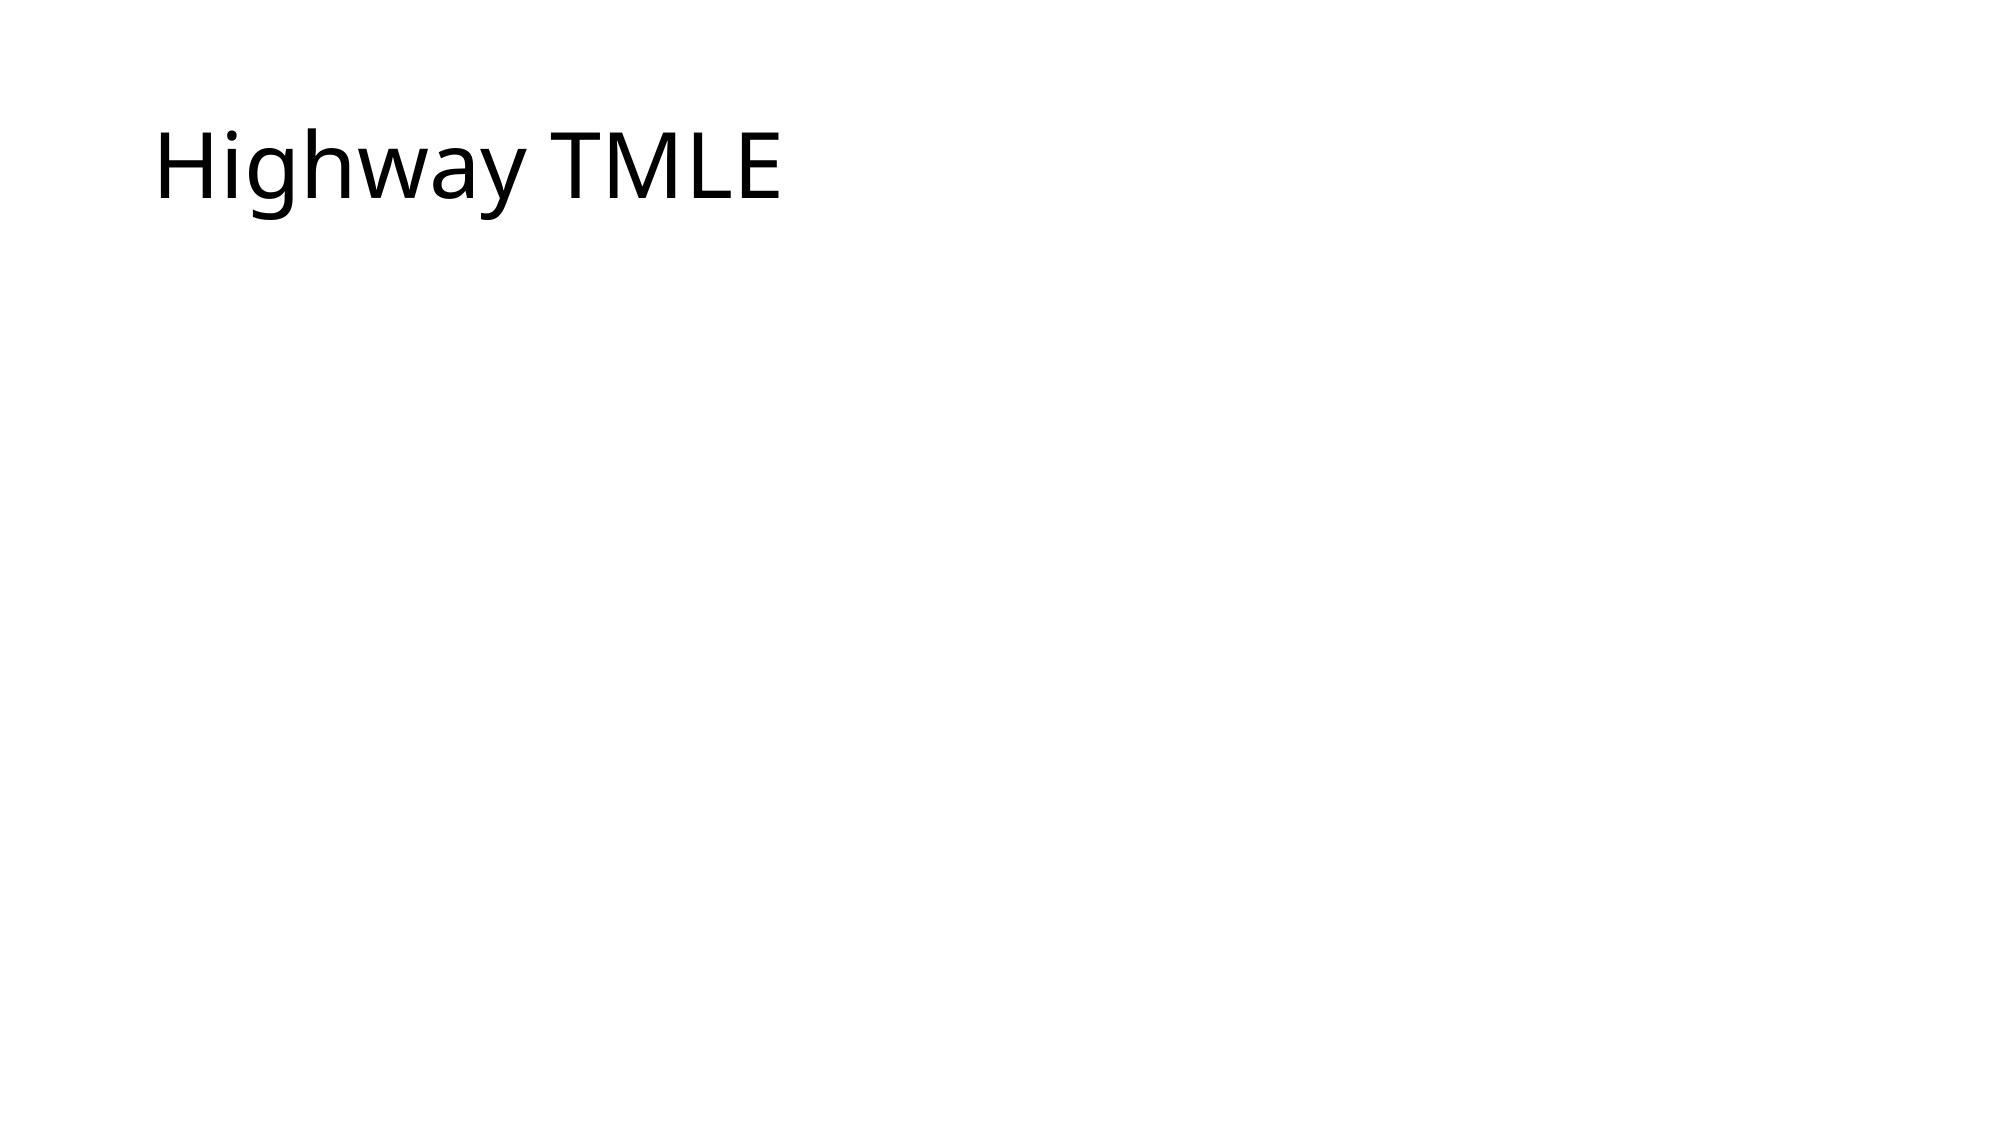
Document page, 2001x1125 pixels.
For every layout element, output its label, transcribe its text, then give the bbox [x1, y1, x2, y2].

title Highway TMLE [137, 59, 1863, 278]
